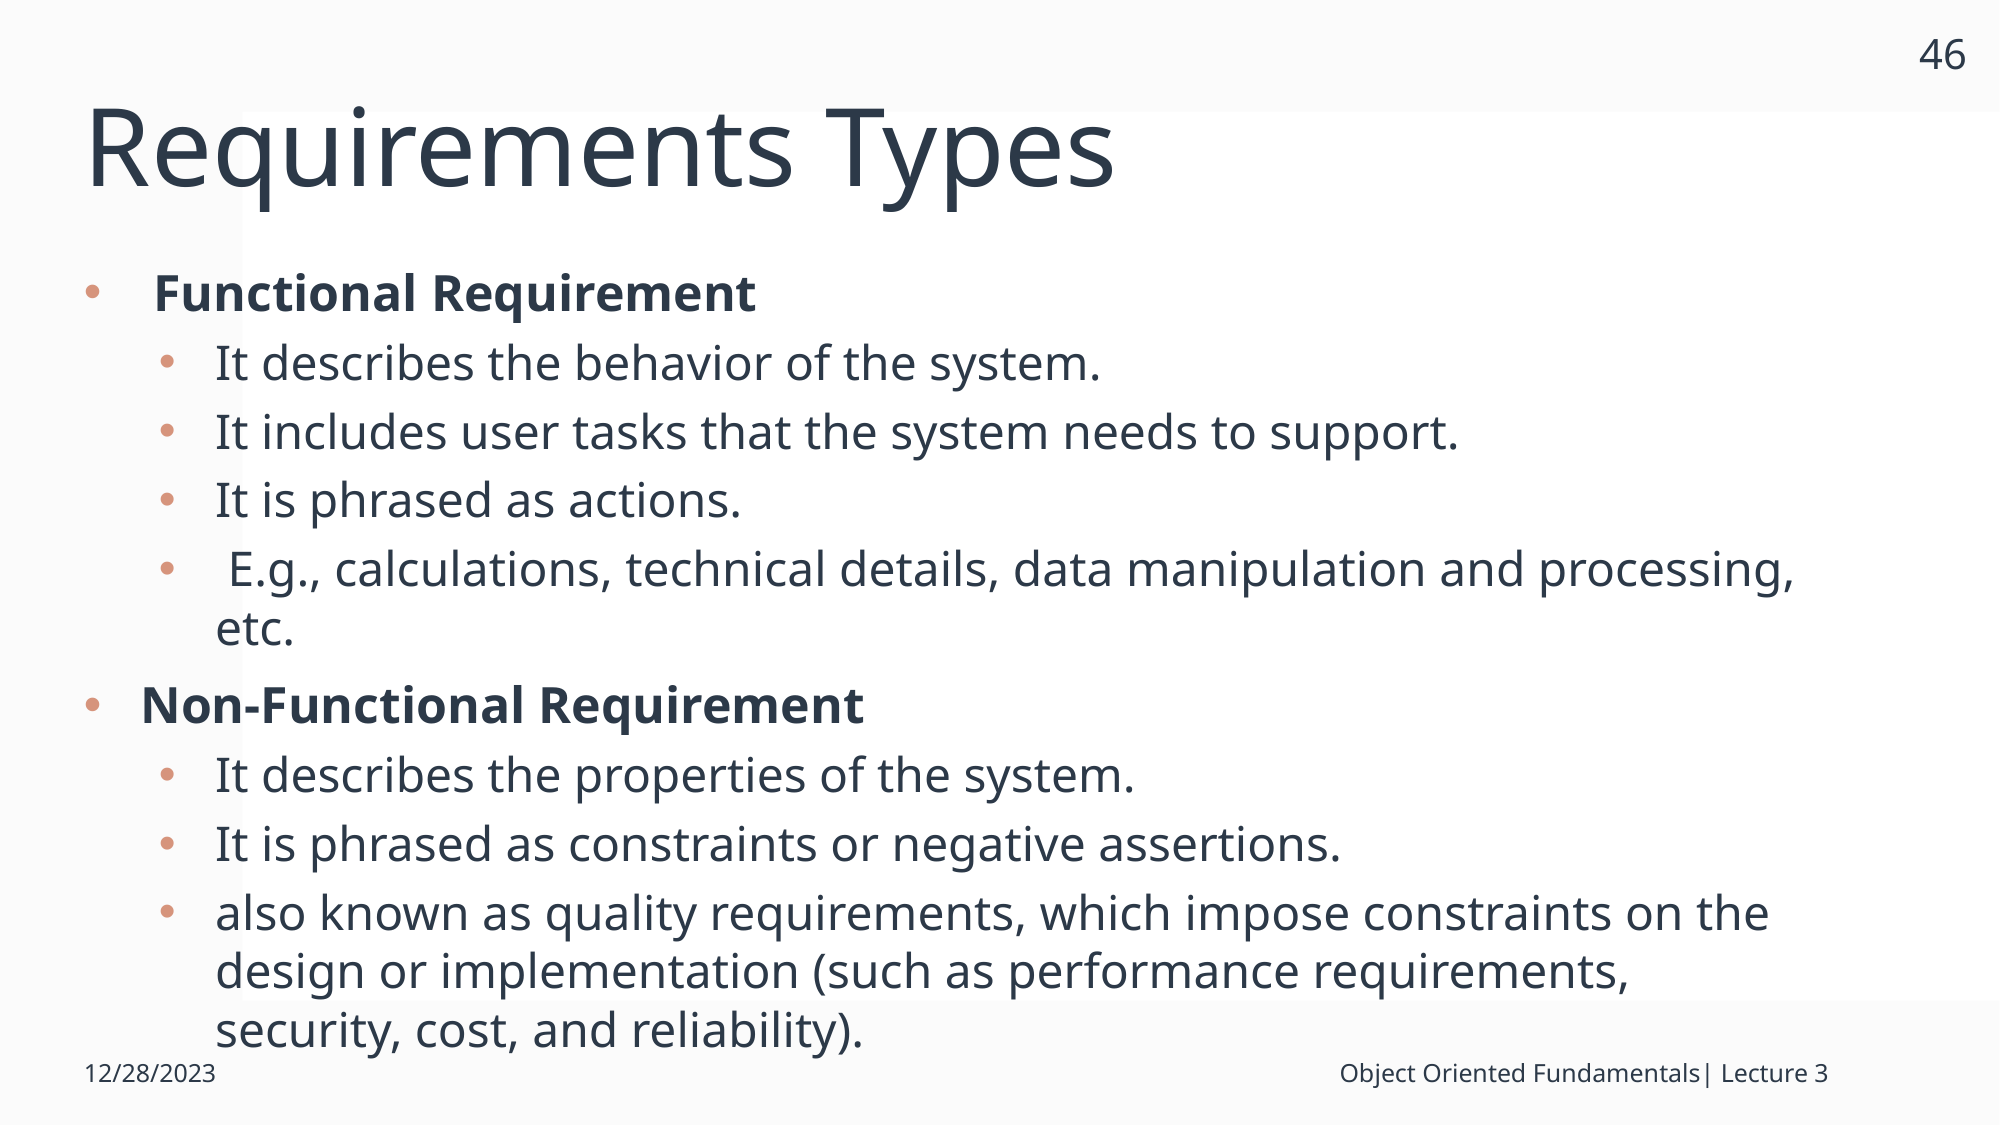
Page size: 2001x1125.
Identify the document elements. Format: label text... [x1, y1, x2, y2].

list Functional Requirement It describes the behavior of the system. It includes user tasks that the system needs to support. It is phrased as actions. E.g., calculations, technical details, data manipulation and processing, etc. Non-Functional Requirement It describes the properties of the system. It is phrased as constraints or negative assertions. also known as quality requirements, which impose constraints on the design or implementation (such as performance requirements, security, cost, and reliability). [68, 255, 1843, 990]
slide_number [68, 1020, 519, 1125]
title Requirements Types [68, 59, 1843, 244]
footer Object Oriented Fundamentals| Lecture 3 [618, 1020, 1845, 1125]
slide_number 46 [1886, 0, 2000, 113]
